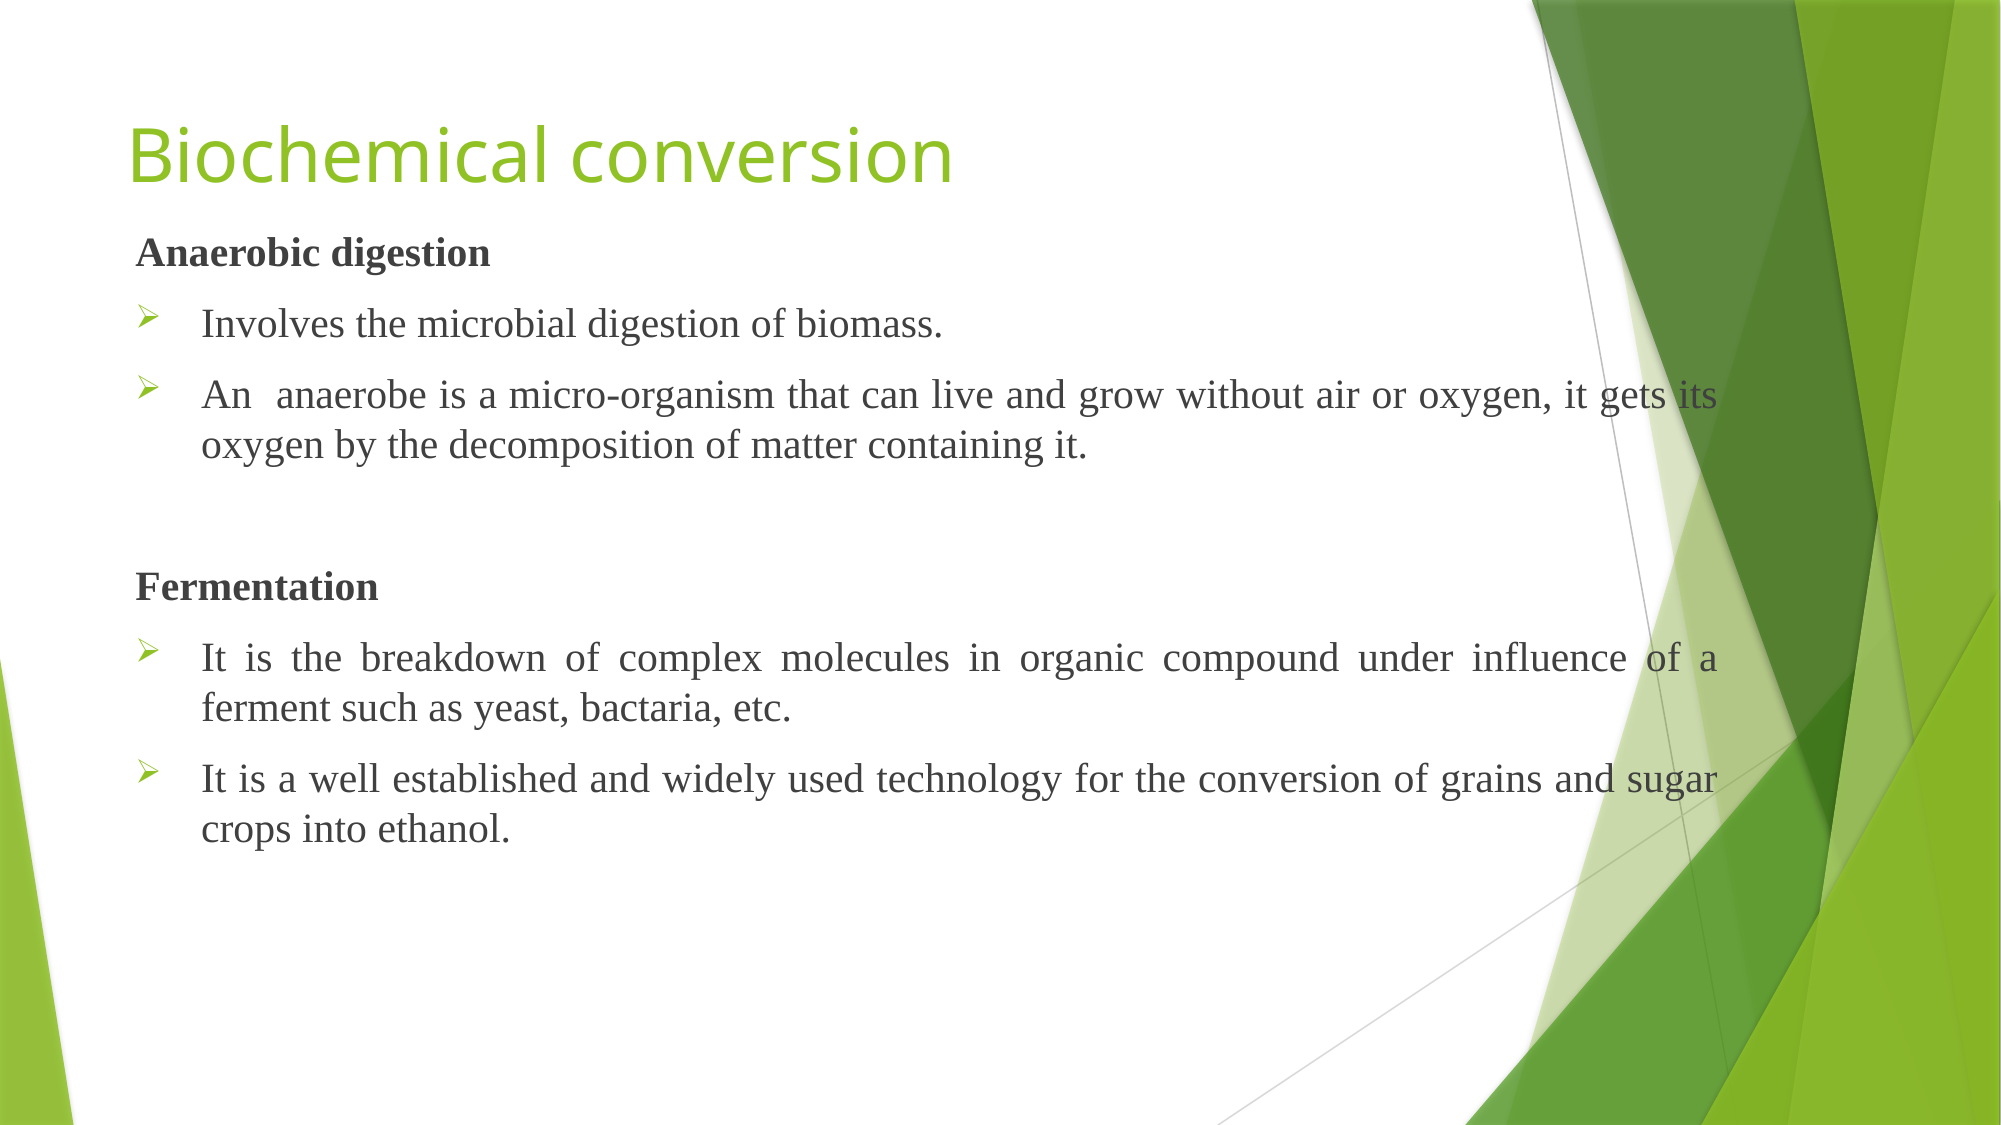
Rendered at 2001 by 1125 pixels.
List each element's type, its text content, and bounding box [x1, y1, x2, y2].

list Anaerobic digestion Involves the microbial digestion of biomass. An anaerobe is a micro-organism that can live and grow without air or oxygen, it gets its oxygen by the decomposition of matter containing it. Fermentation It is the breakdown of complex molecules in organic compound under influence of a ferment such as yeast, bactaria, etc. It is a well established and widely used technology for the conversion of grains and sugar crops into ethanol. [111, 217, 1735, 992]
title Biochemical conversion [111, 99, 1522, 217]
